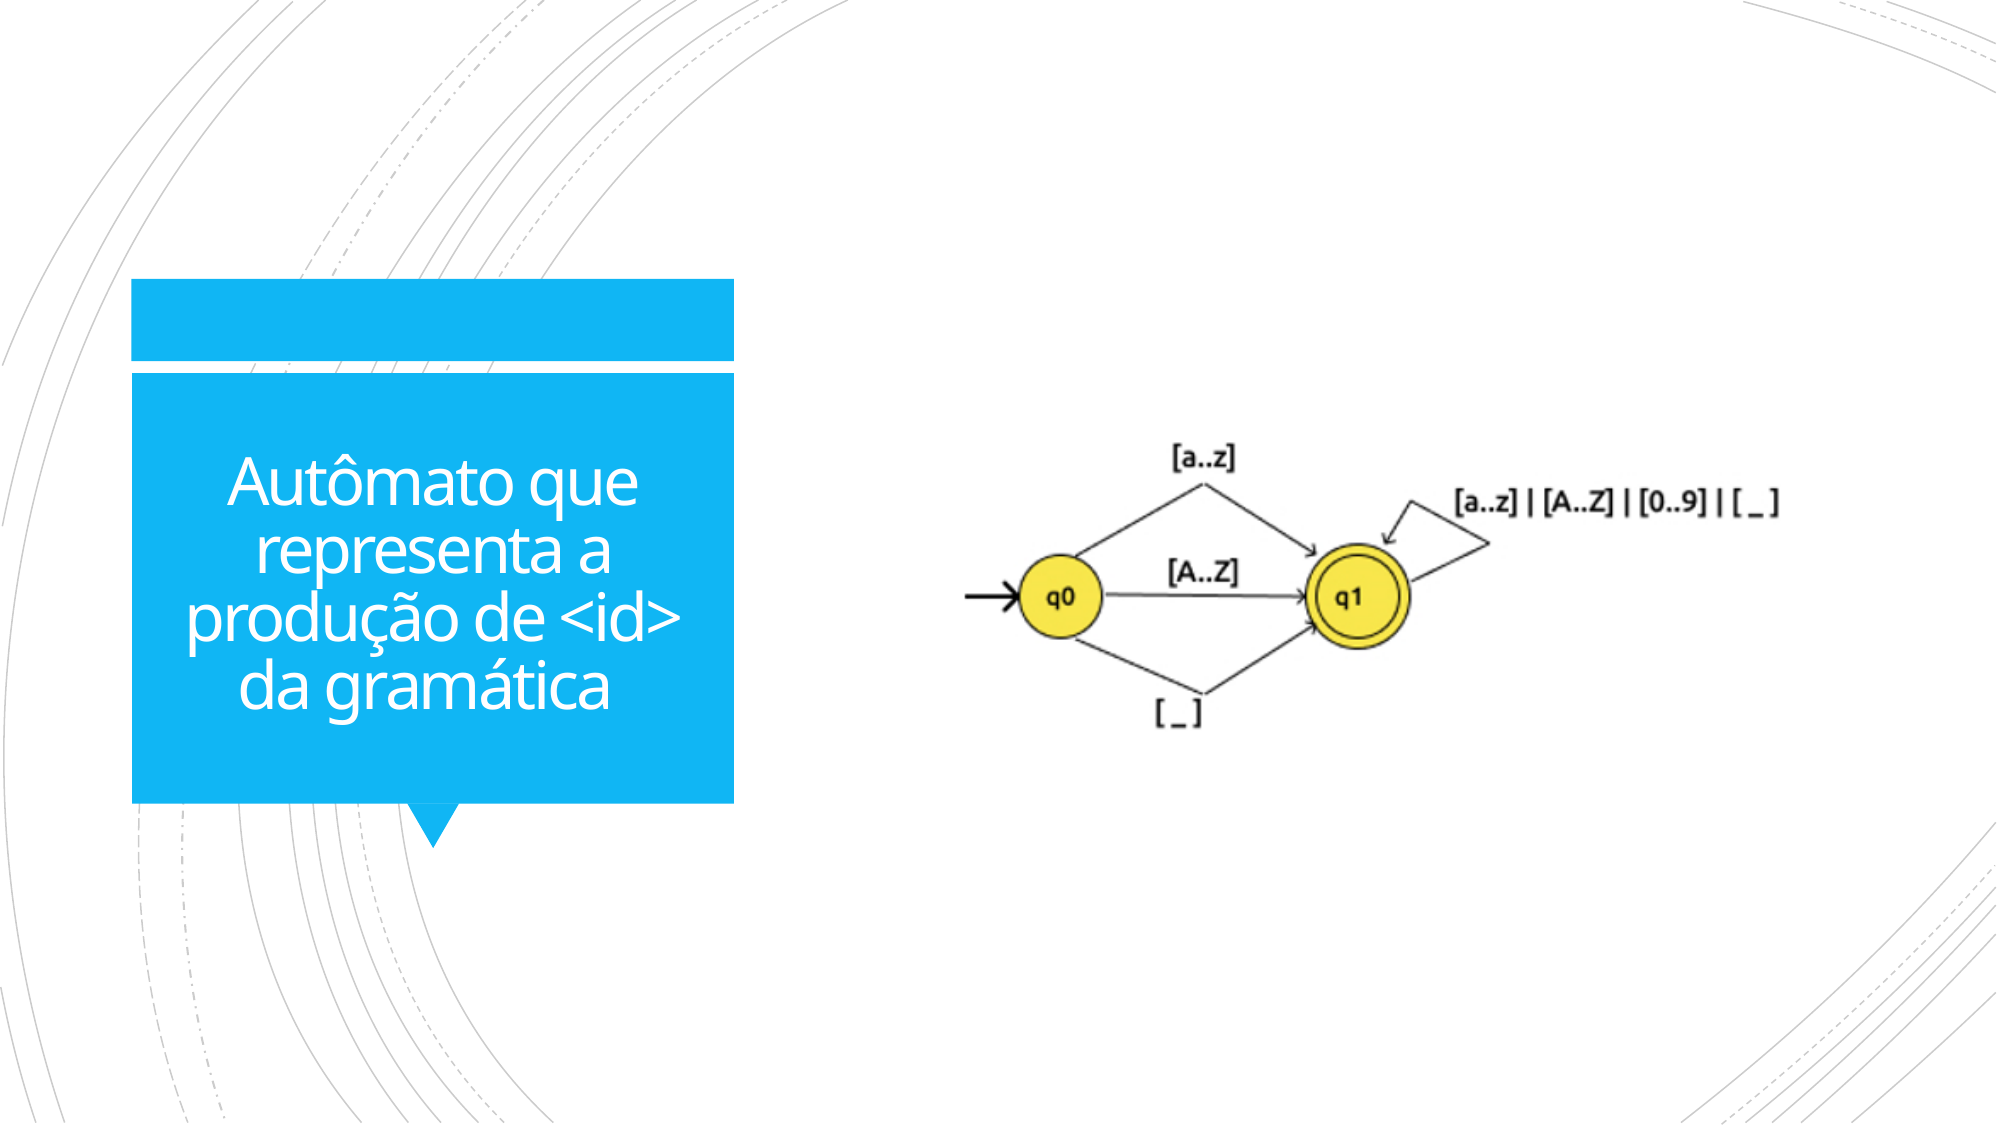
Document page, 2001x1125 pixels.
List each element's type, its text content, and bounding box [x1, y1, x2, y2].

title Autômato que representa a produção de <id> da gramática [145, 385, 720, 789]
picture [763, 385, 1871, 833]
